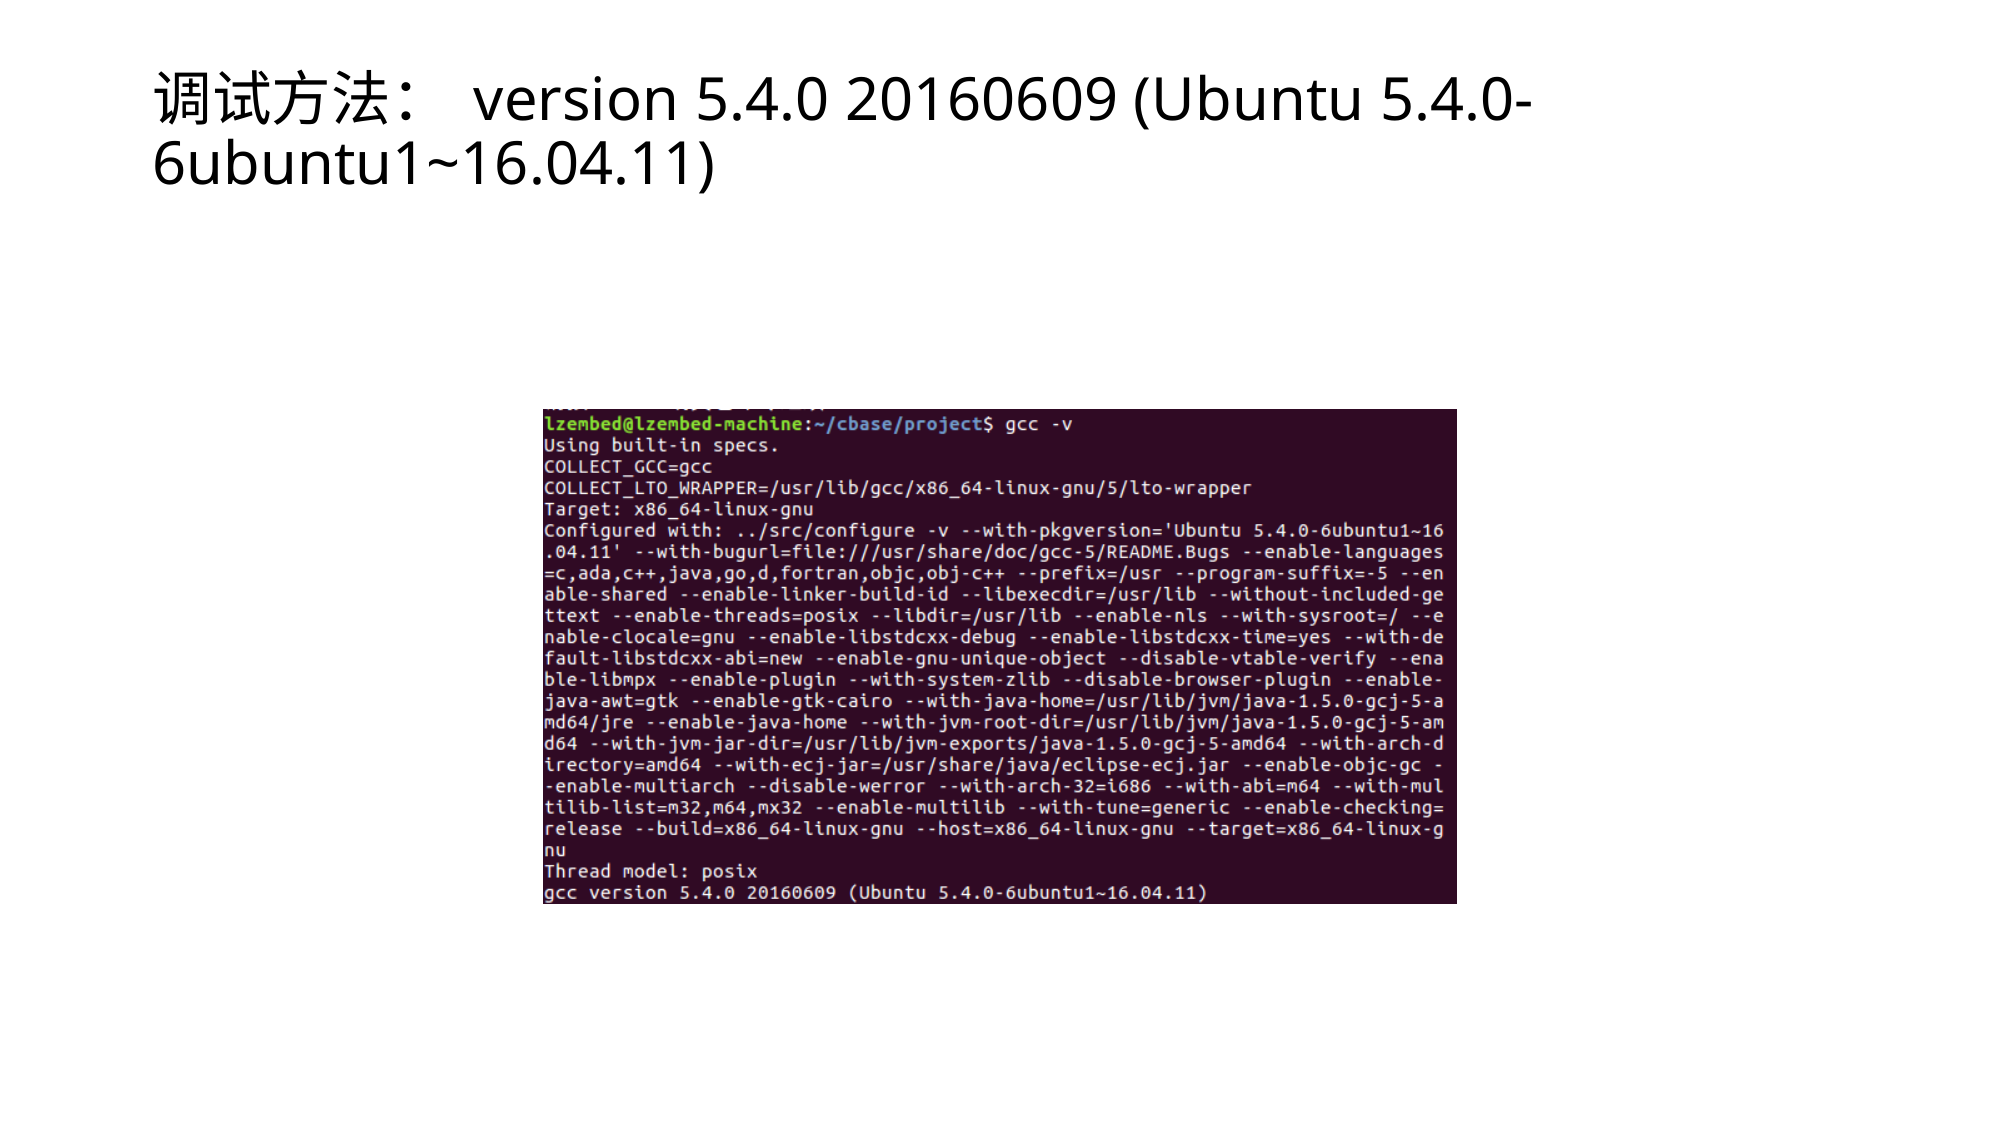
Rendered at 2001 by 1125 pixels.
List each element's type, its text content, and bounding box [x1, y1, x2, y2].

title 调试方法： version 5.4.0 20160609 (Ubuntu 5.4.0-6ubuntu1~16.04.11) [137, 59, 1863, 278]
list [542, 409, 1457, 904]
